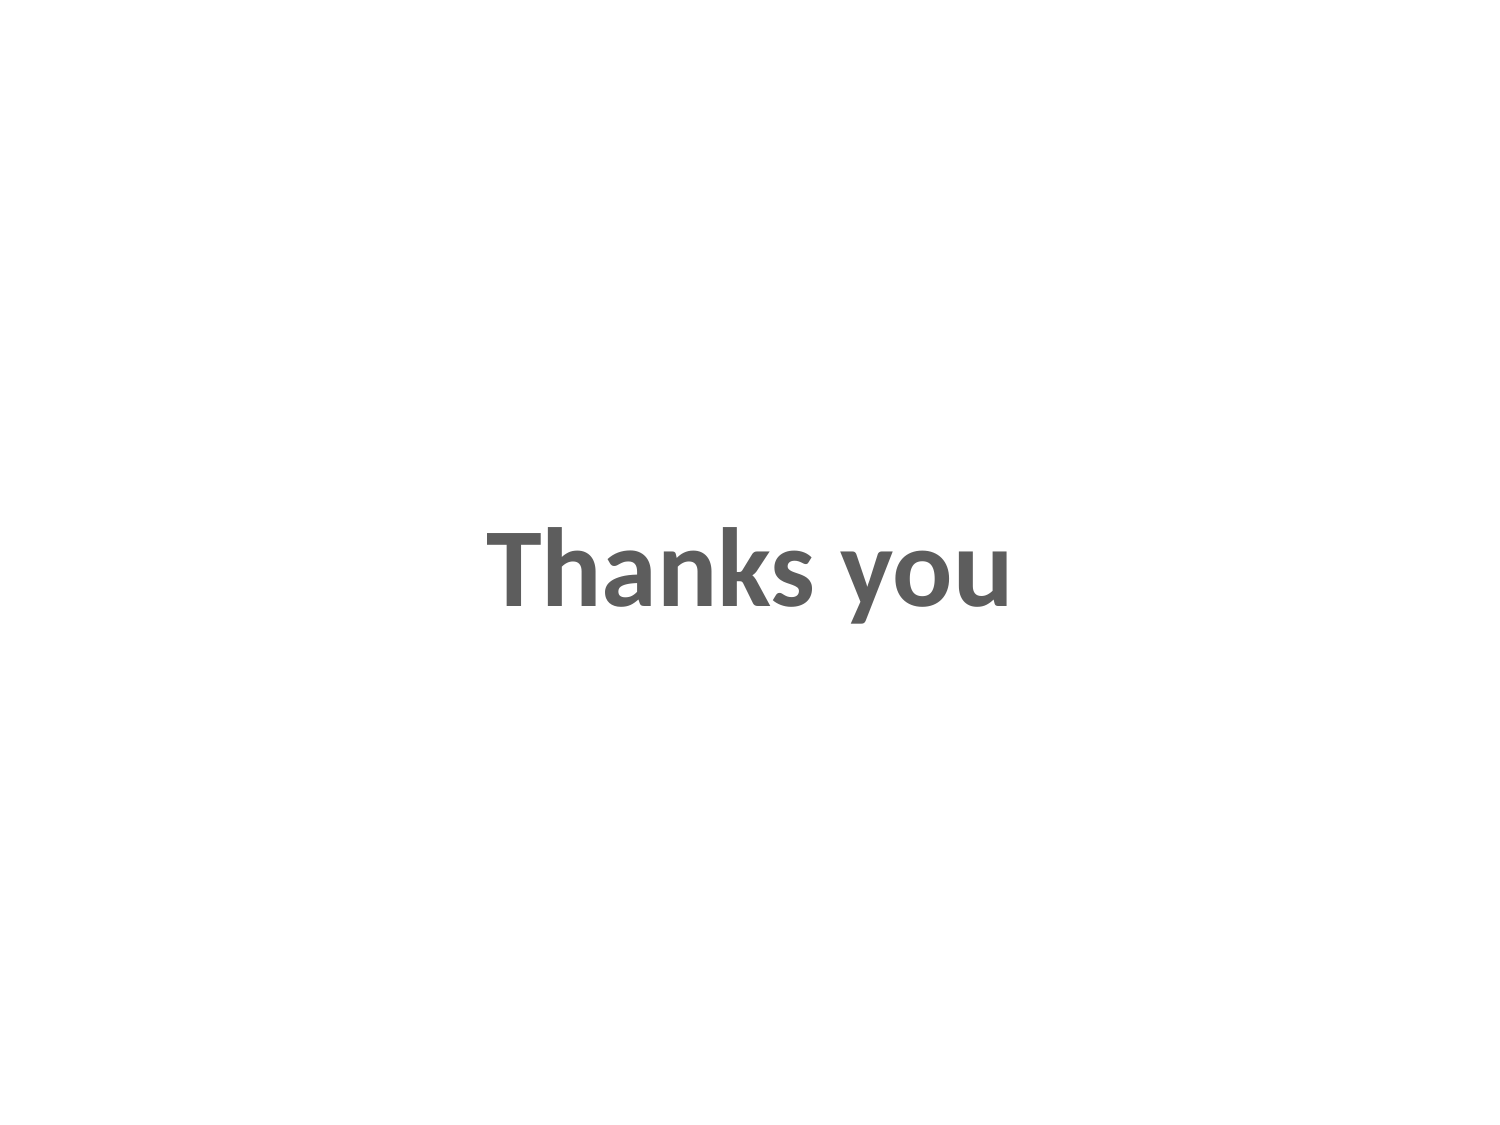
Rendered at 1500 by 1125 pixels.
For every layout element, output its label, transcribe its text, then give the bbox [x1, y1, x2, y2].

text_box Thanks you [470, 486, 1030, 772]
